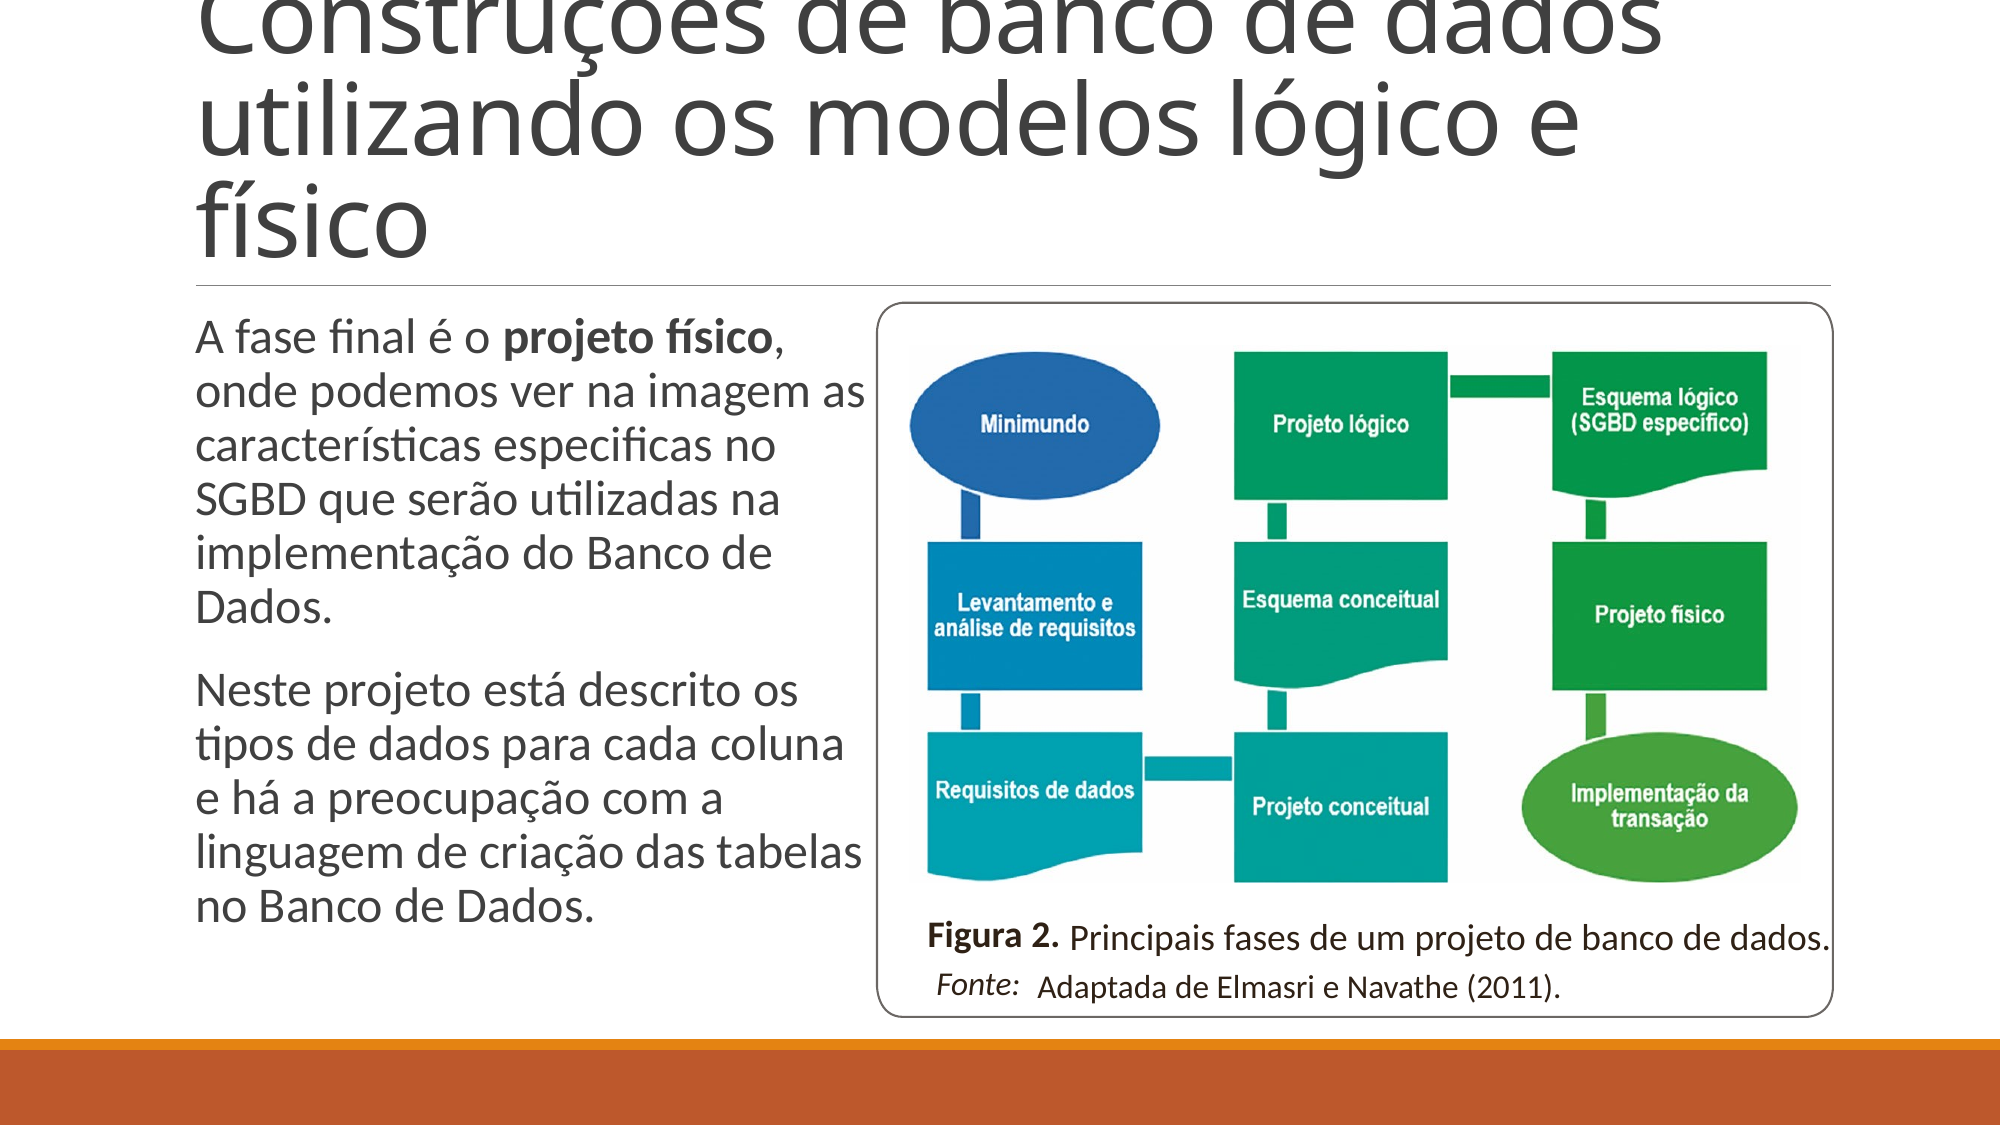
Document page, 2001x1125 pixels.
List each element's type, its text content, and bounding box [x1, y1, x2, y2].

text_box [876, 302, 1867, 1018]
title Construções de banco de dados utilizando os modelos lógico e físico [180, 47, 1830, 285]
list A fase final é o projeto físico, onde podemos ver na imagem as características especificas no SGBD que serão utilizadas na implementação do Banco de Dados. Neste projeto está descrito os tipos de dados para cada coluna e há a preocupação com a linguagem de criação das tabelas no Banco de Dados. [180, 302, 868, 963]
